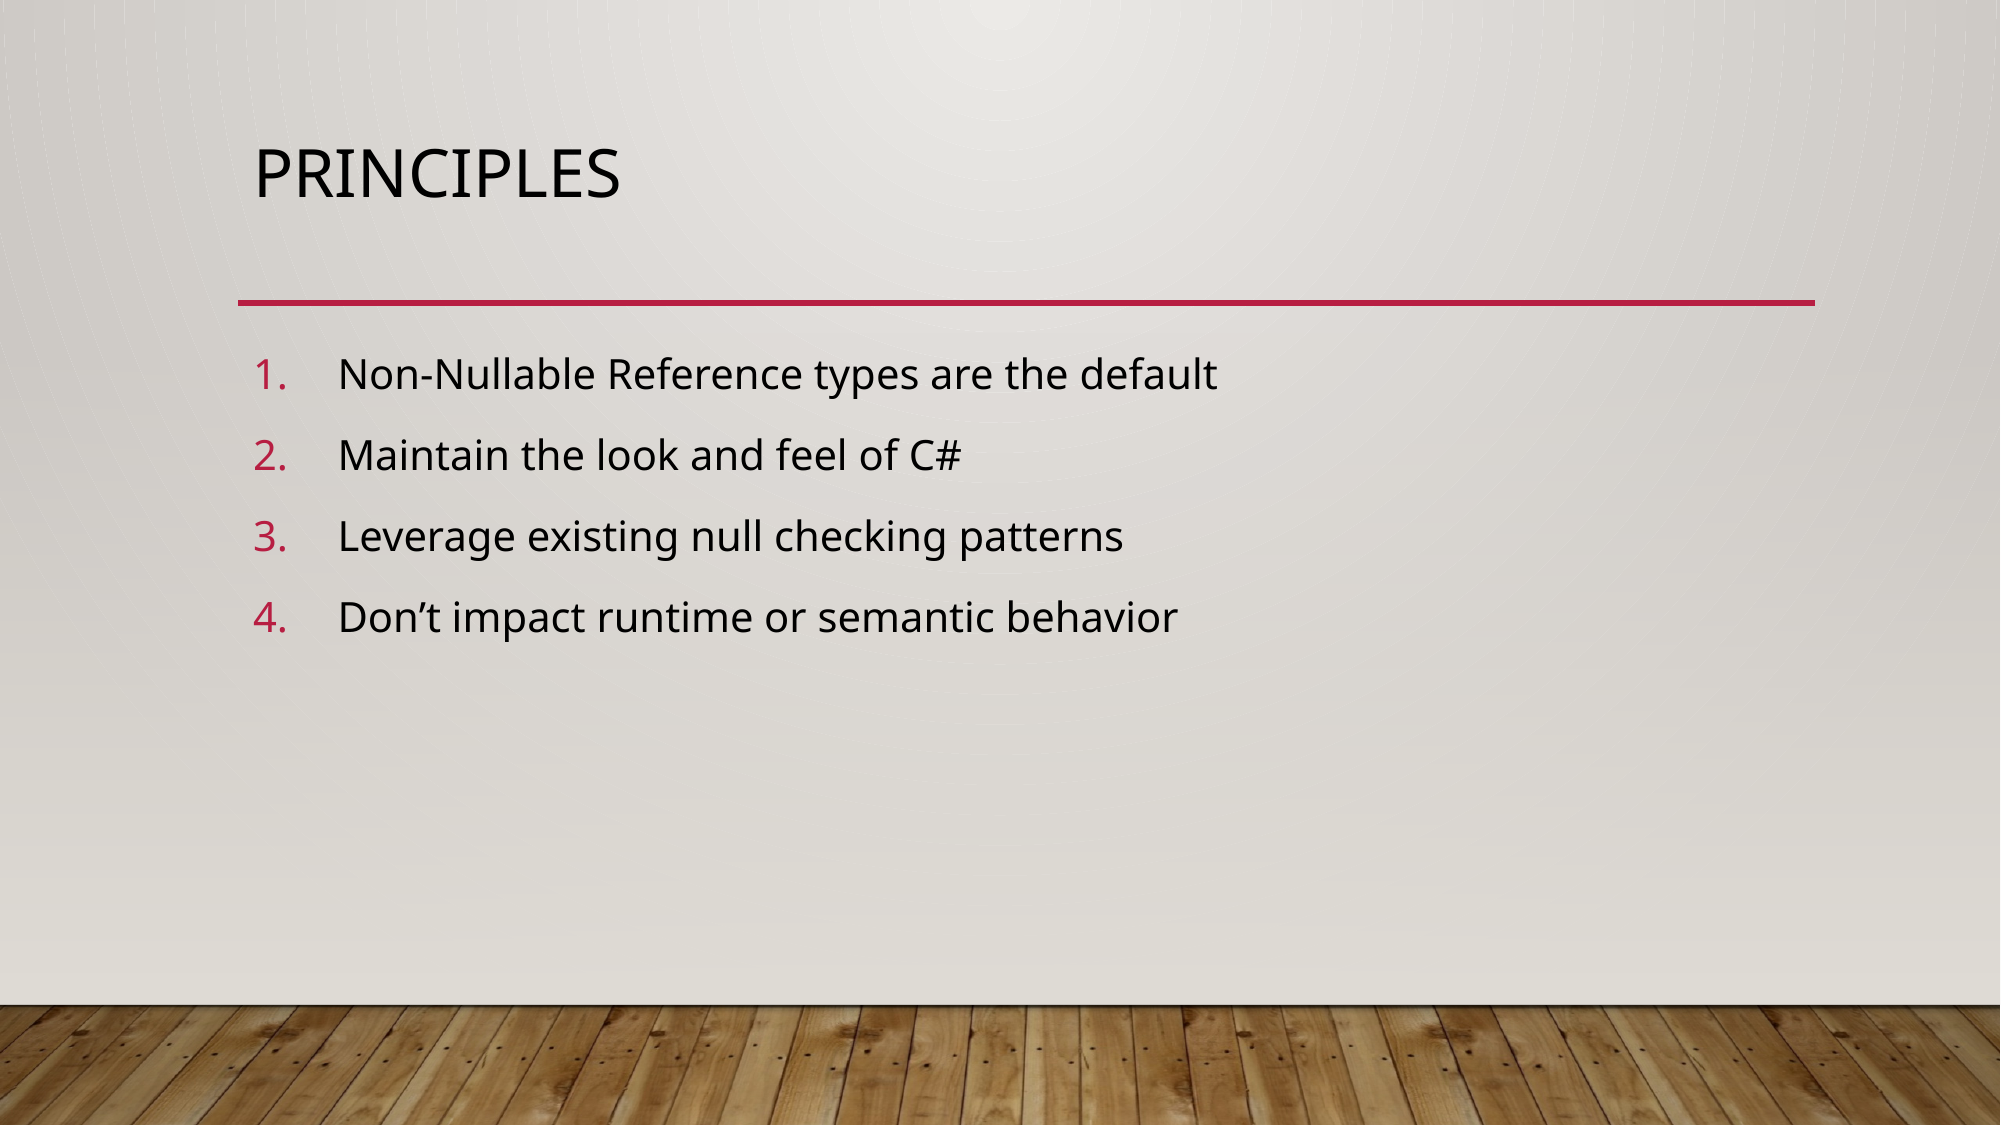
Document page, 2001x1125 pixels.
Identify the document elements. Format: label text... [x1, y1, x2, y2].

picture [0, 1005, 2000, 1125]
list Non-Nullable Reference types are the default Maintain the look and feel of C# Leverage existing null checking patterns Don’t impact runtime or semantic behavior [238, 330, 1814, 897]
title Principles [238, 131, 1814, 305]
